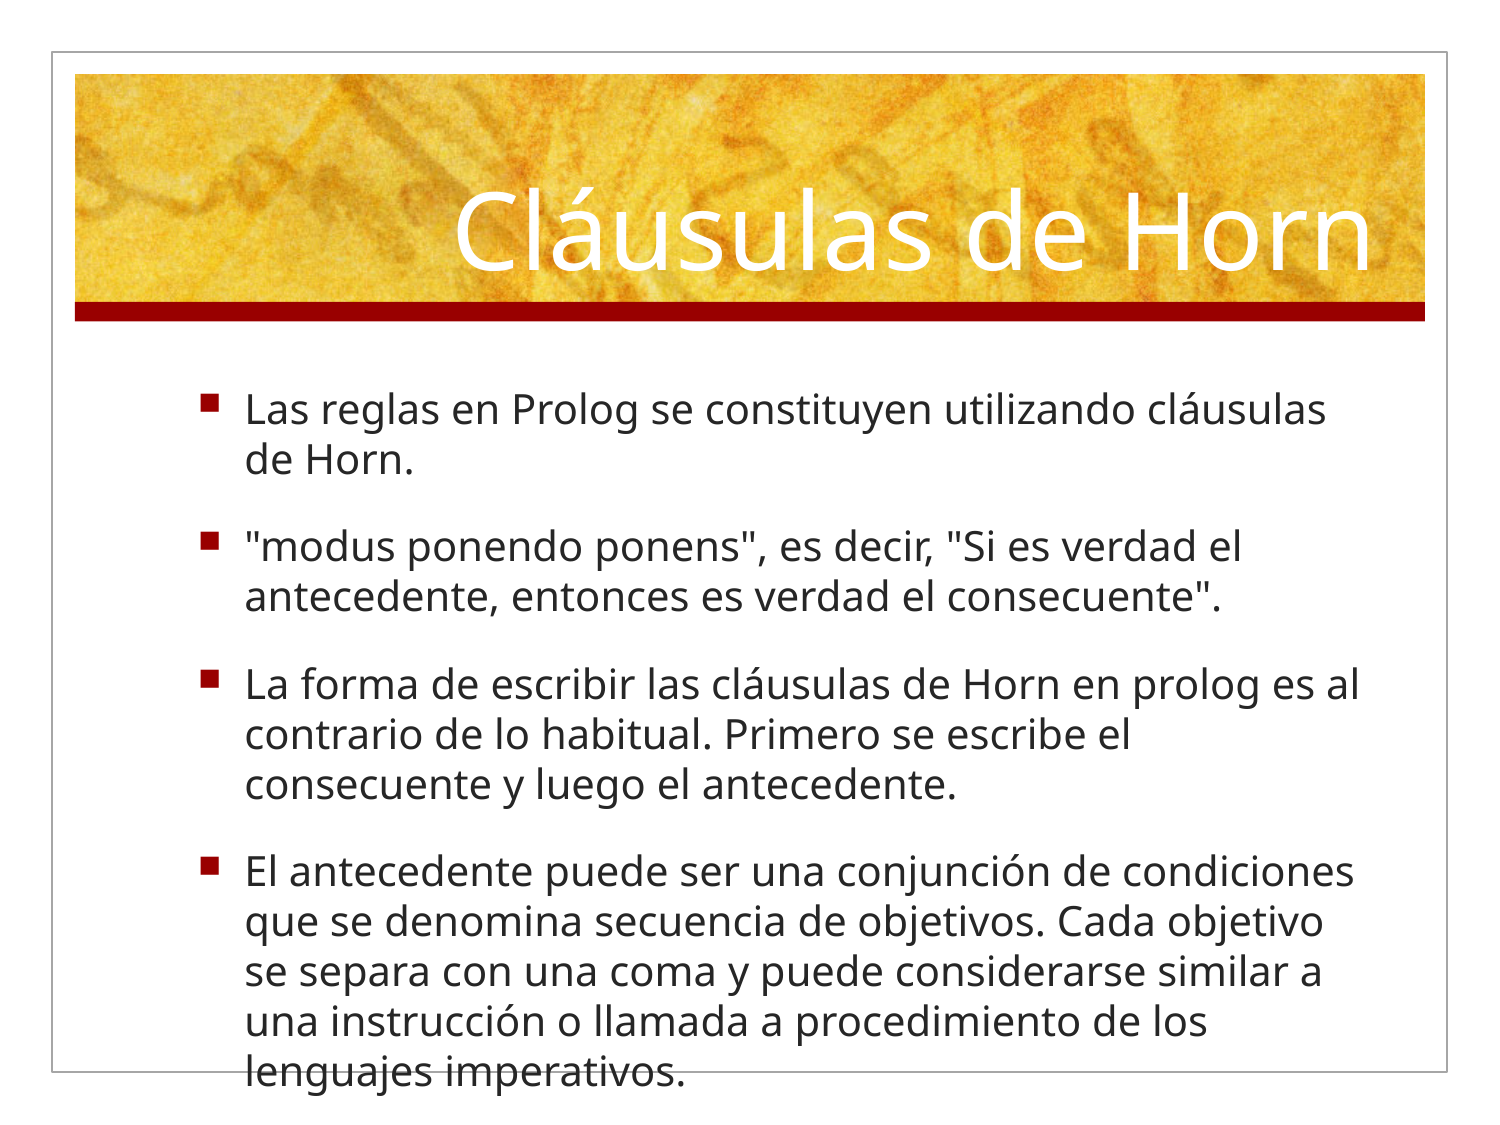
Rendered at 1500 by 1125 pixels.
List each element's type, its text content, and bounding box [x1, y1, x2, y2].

list Las reglas en Prolog se constituyen utilizando cláusulas de Horn. "modus ponendo ponens", es decir, "Si es verdad el antecedente, entonces es verdad el consecuente". La forma de escribir las cláusulas de Horn en prolog es al contrario de lo habitual. Primero se escribe el consecuente y luego el antecedente. El antecedente puede ser una conjunción de condiciones que se denomina secuencia de objetivos. Cada objetivo se separa con una coma y puede considerarse similar a una instrucción o llamada a procedimiento de los lenguajes imperativos. [108, 375, 1392, 1005]
title Cláusulas de Horn [108, 74, 1392, 292]
picture [75, 74, 1425, 301]
